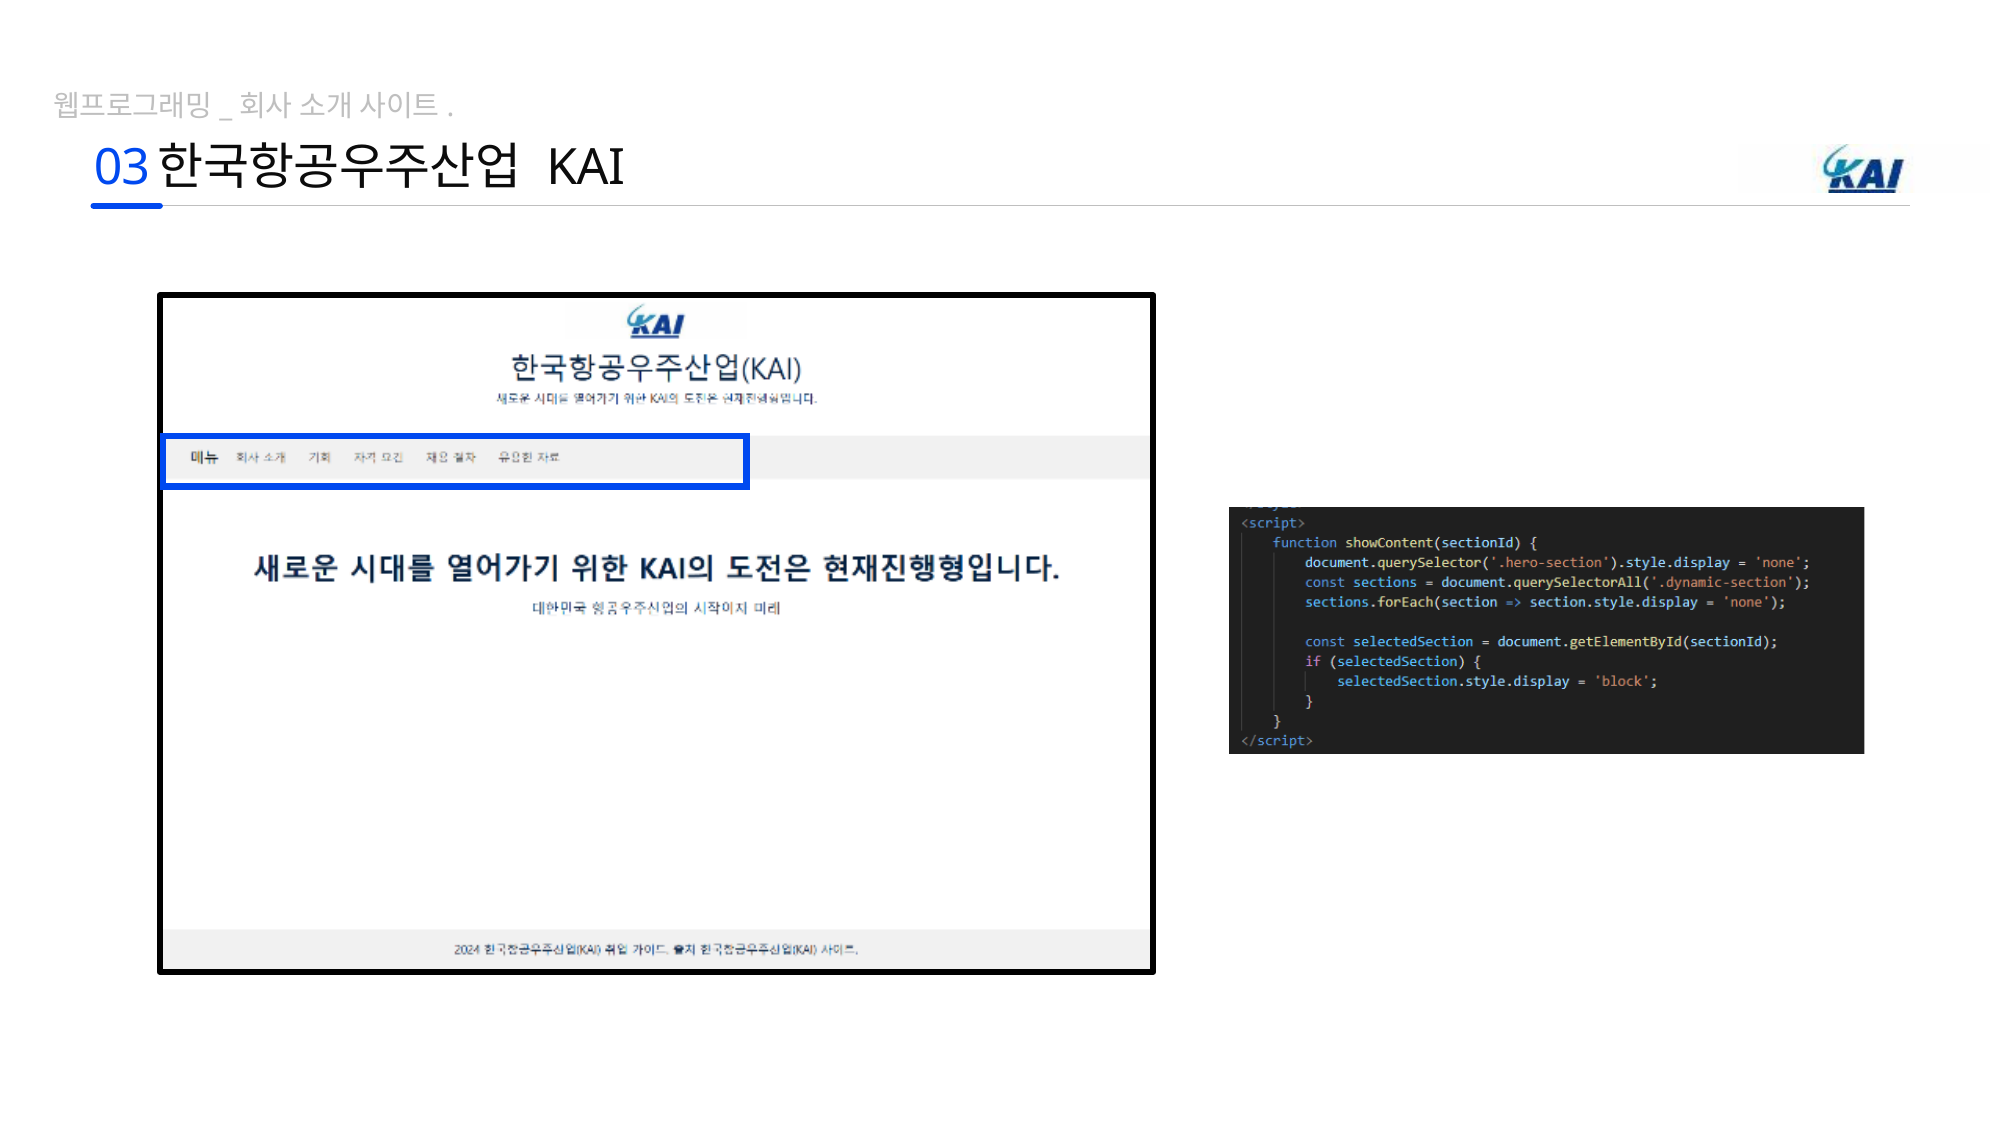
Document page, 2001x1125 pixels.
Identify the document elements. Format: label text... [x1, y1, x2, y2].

picture [1738, 144, 1990, 193]
text_box 한국항공우주산업 KAI [157, 134, 626, 195]
text_box 03 [93, 134, 151, 195]
picture [159, 295, 1154, 972]
picture [1229, 507, 1865, 754]
text_box 웹프로그래밍_회사 소개 사이트. [53, 87, 455, 123]
